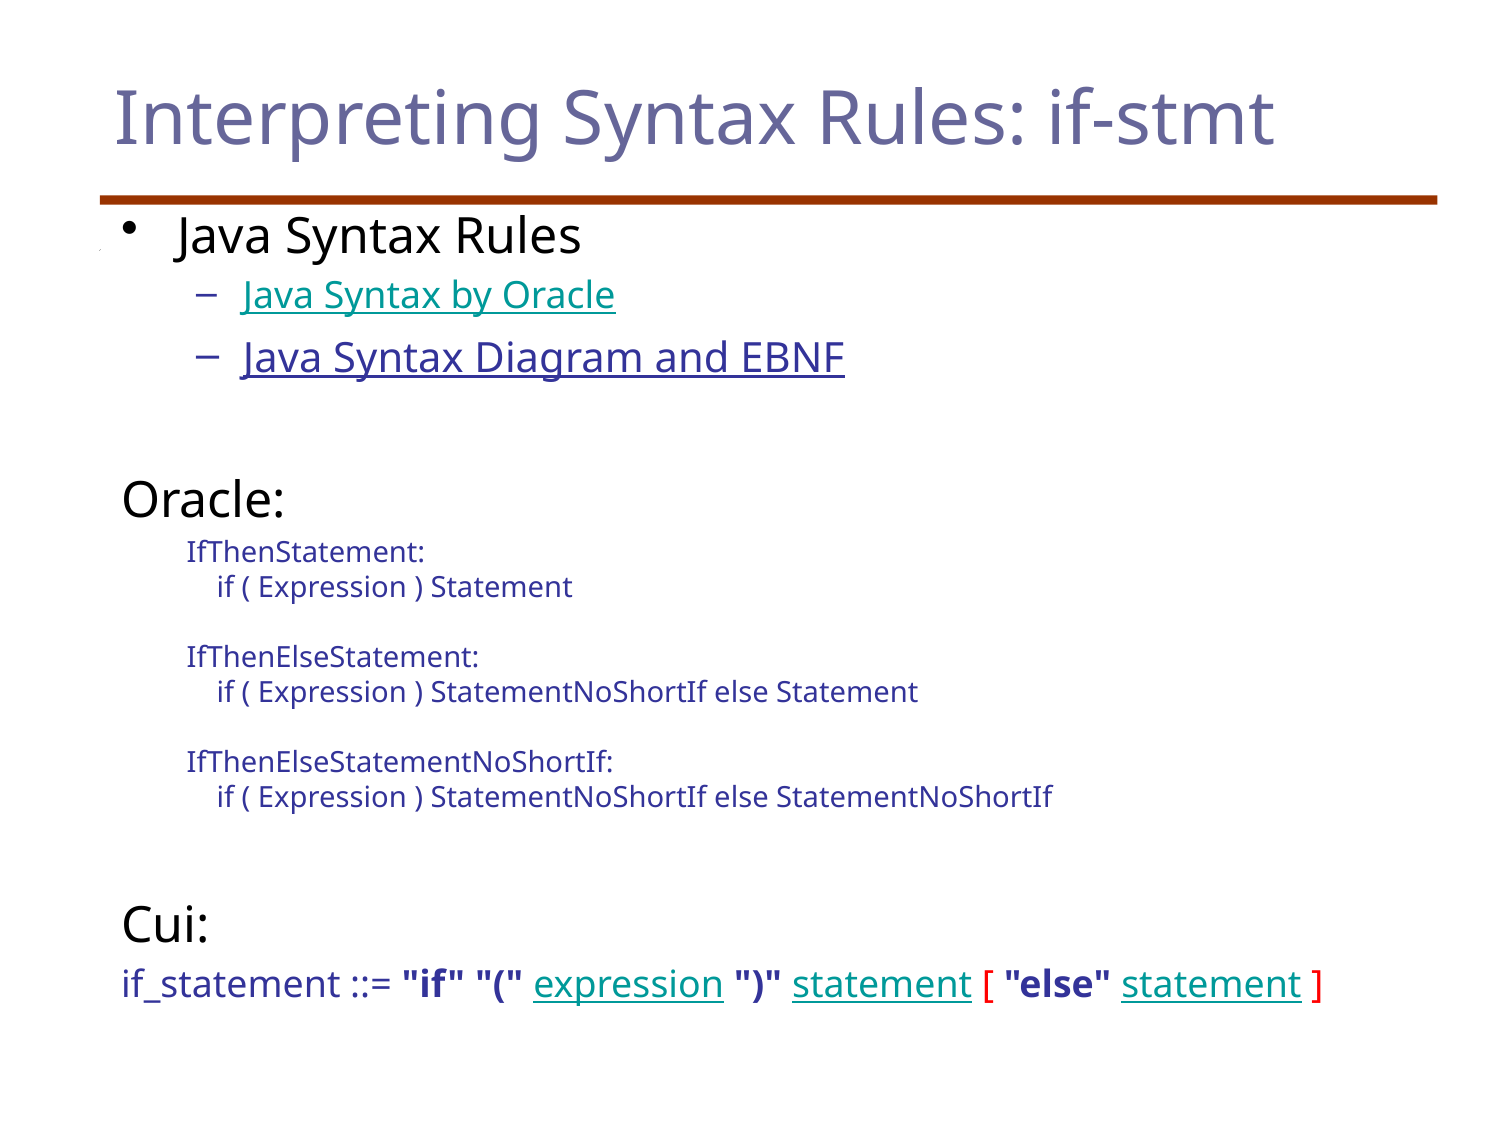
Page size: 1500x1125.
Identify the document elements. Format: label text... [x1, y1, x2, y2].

title Interpreting Syntax Rules: if-stmt [99, 62, 1438, 250]
list Java Syntax Rules Java Syntax by Oracle Java Syntax Diagram and EBNF Oracle: IfThenStatement: if ( Expression ) Statement IfThenElseStatement: if ( Expression ) StatementNoShortIf else Statement IfThenElseStatementNoShortIf: if ( Expression ) StatementNoShortIf else StatementNoShortIf Cui: if_statement ::= "if" "(" expression ")" statement [ "else" statement ] [106, 196, 1438, 1013]
